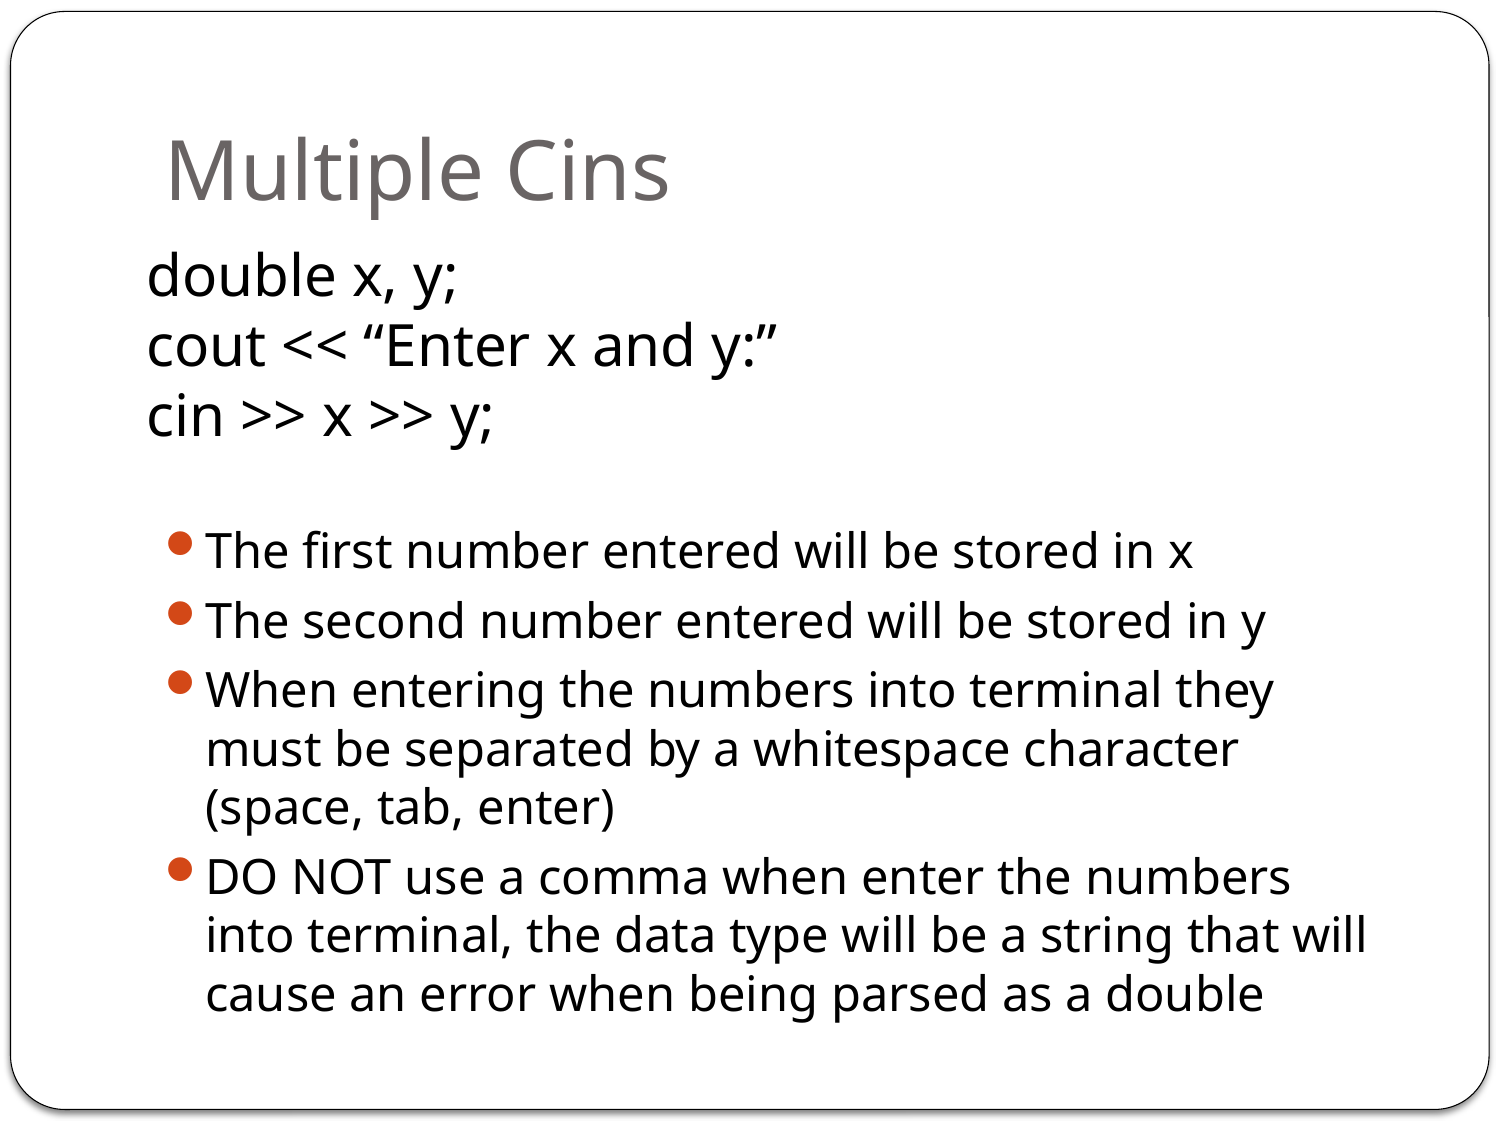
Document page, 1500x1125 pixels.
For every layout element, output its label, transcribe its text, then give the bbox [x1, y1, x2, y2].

title Multiple Cins [150, 45, 1425, 233]
list The first number entered will be stored in x The second number entered will be stored in y When entering the numbers into terminal they must be separated by a whitespace character (space, tab, enter) DO NOT use a comma when enter the numbers into terminal, the data type will be a string that will cause an error when being parsed as a double [150, 512, 1388, 1038]
text_box double x, y; cout << “Enter x and y:” cin >> x >> y; [131, 230, 1345, 455]
